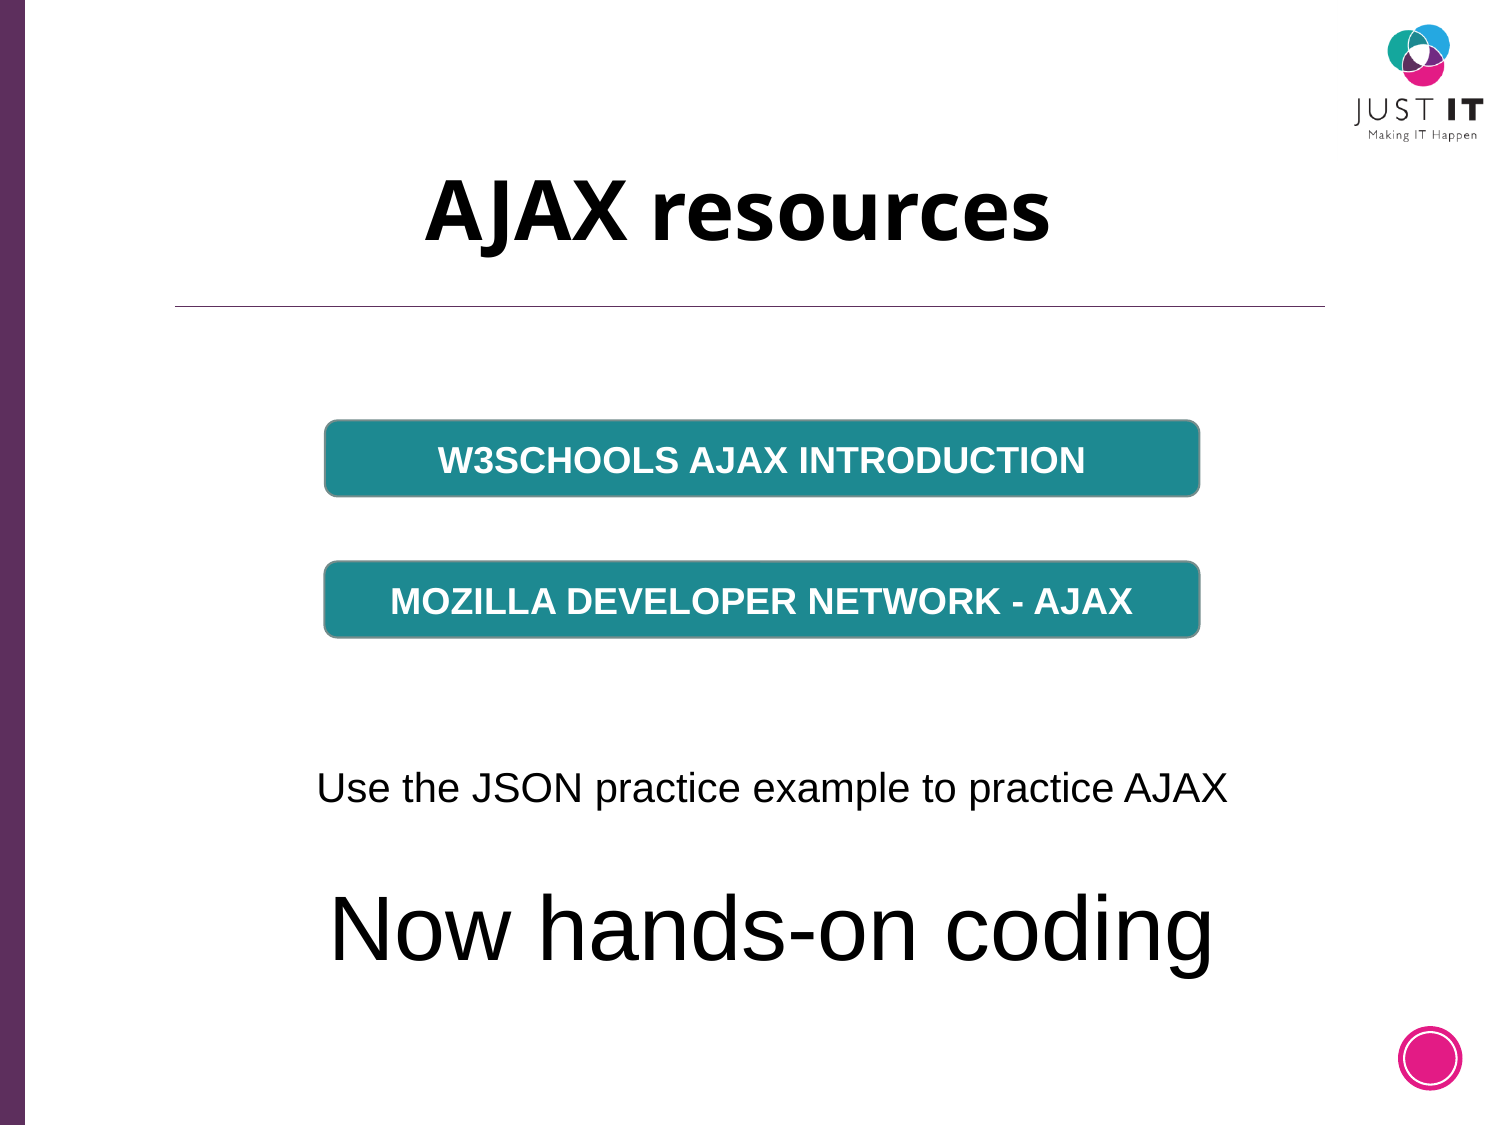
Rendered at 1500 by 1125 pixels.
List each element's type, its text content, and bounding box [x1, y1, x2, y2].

title AJAX resources [75, 119, 1425, 307]
picture [1337, 0, 1499, 161]
list Use the JSON practice example to practice AJAX Now hands-on coding [75, 375, 1425, 1013]
text_box MOZILLA DEVELOPER NETWORK - AJAX [323, 560, 1201, 639]
text_box W3SCHOOLS AJAX INTRODUCTION [323, 419, 1201, 498]
